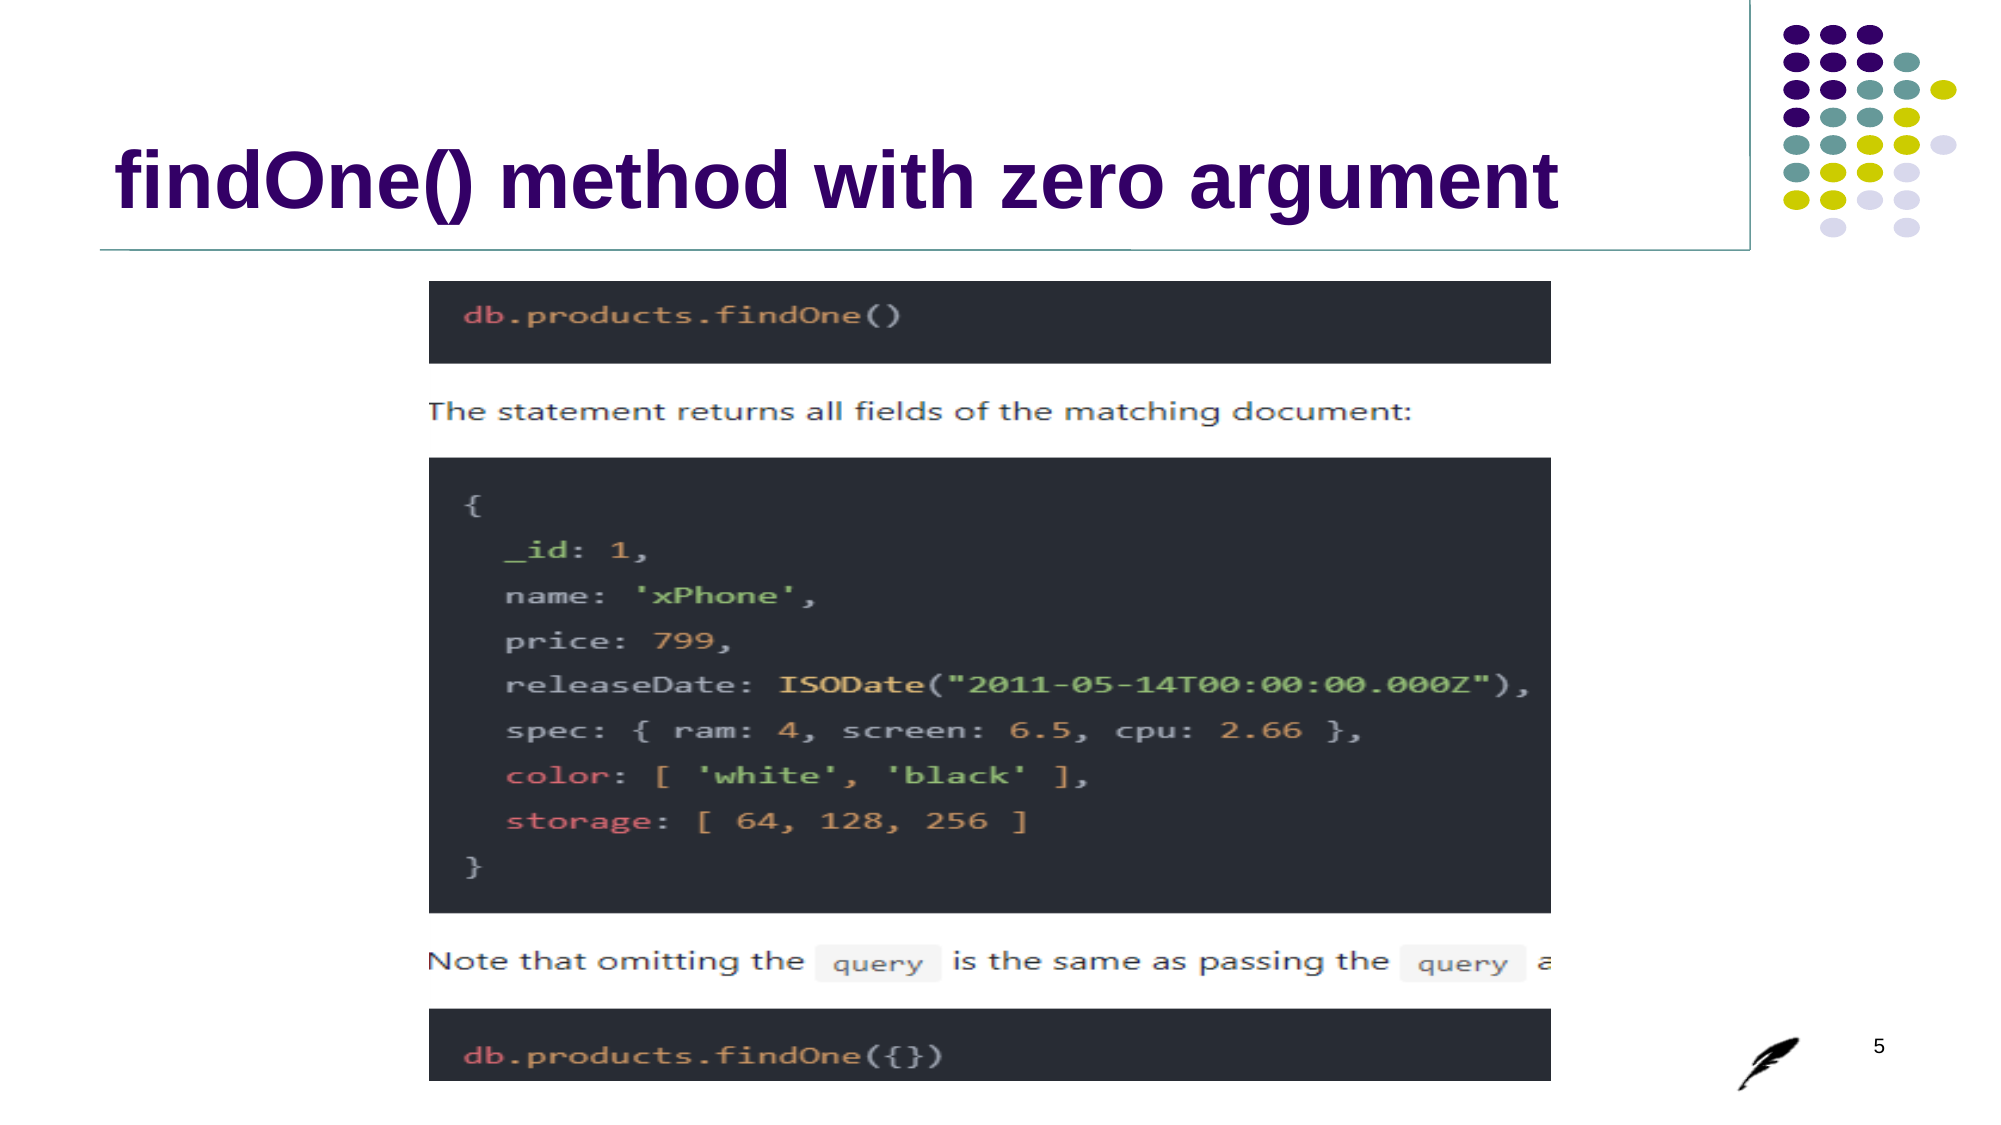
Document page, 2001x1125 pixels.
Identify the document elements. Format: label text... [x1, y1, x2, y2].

picture [429, 281, 1551, 1081]
title findOne() method with zero argument [99, 20, 1750, 233]
slide_number 5 [1433, 1025, 1900, 1100]
